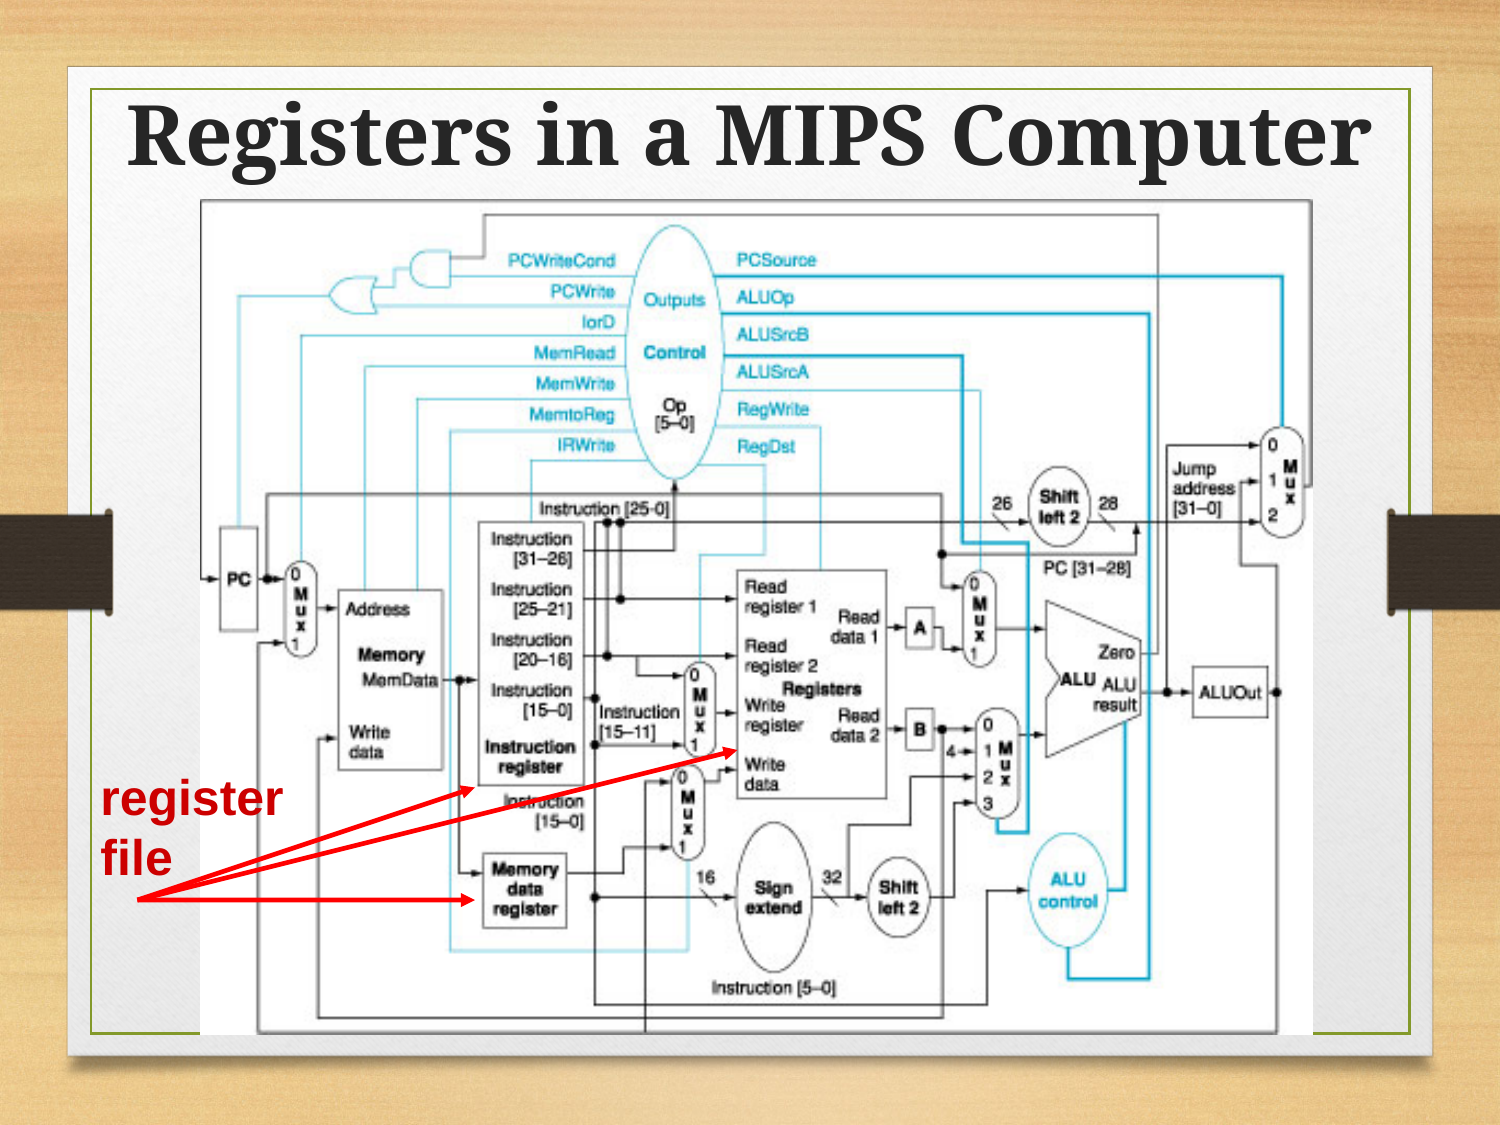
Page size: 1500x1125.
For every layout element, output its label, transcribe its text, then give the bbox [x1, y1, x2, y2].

title Registers in a MIPS Computer [87, 24, 1413, 239]
text_box register file [85, 757, 199, 893]
picture [0, 0, 1500, 1125]
